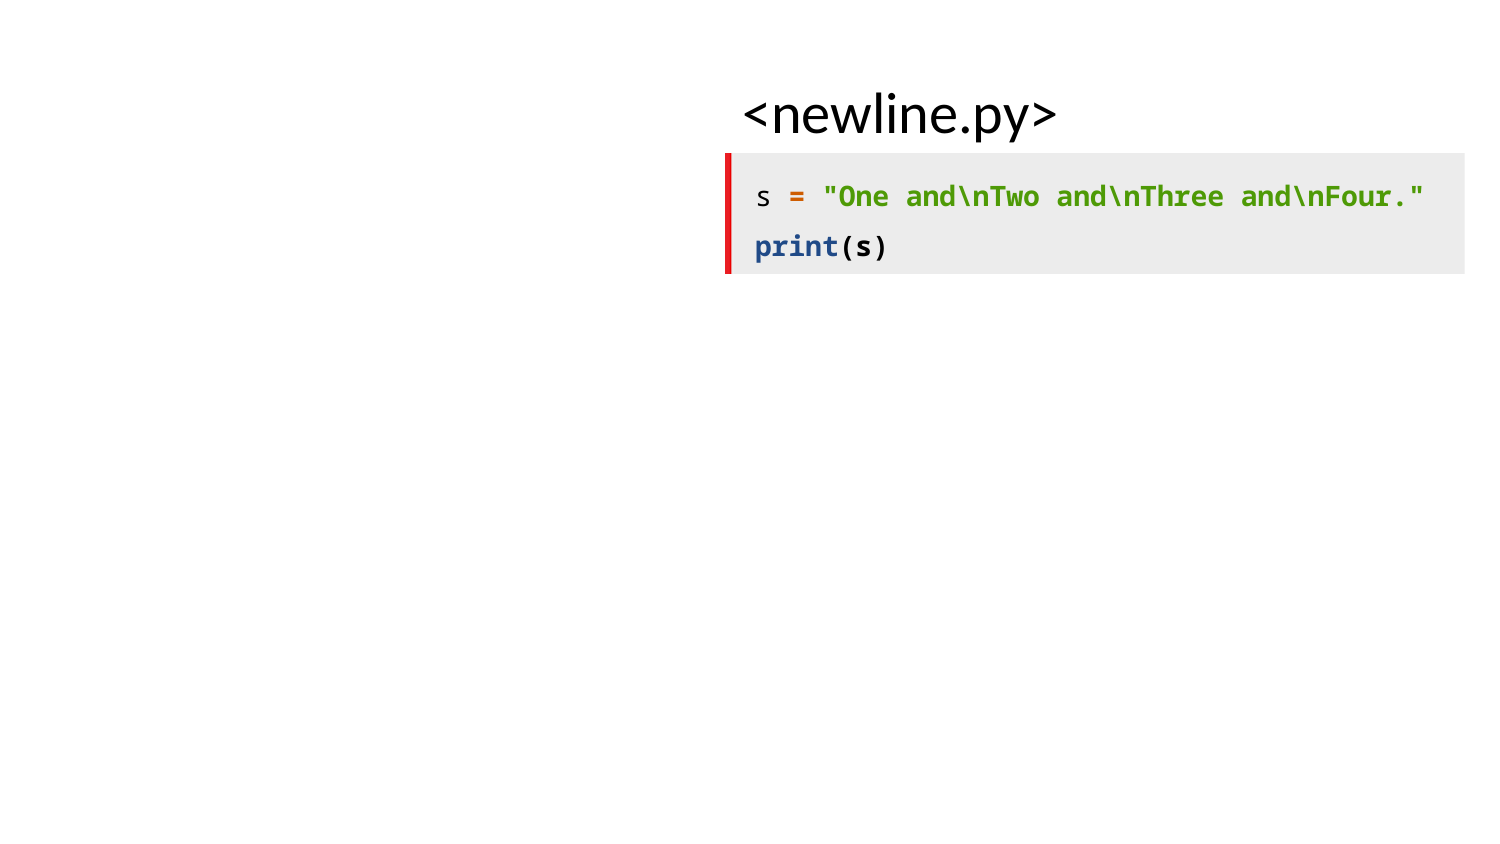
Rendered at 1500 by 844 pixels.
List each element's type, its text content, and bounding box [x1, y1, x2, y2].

list s = "One and\nTwo and\nThree and\nFour." print(s) [725, 153, 1465, 274]
text_box <newline.py> [727, 67, 1074, 153]
